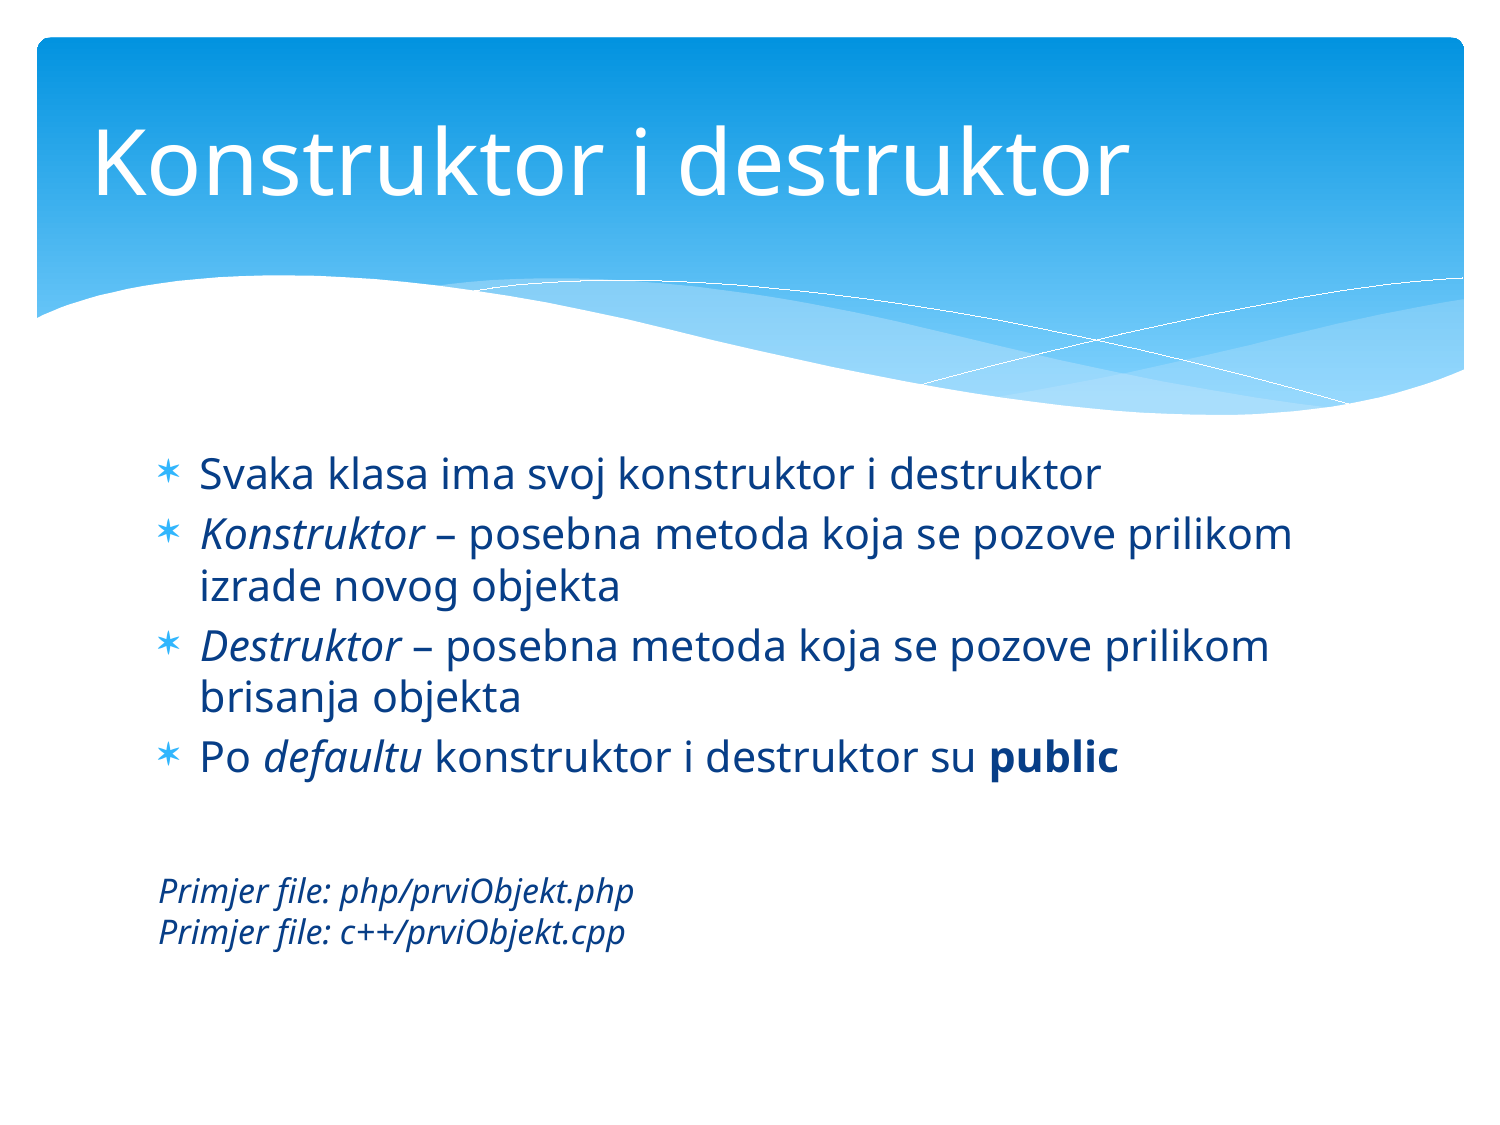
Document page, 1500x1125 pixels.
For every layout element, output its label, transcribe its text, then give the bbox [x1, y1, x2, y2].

title Konstruktor i destruktor [75, 55, 1425, 261]
list Svaka klasa ima svoj konstruktor i destruktor Konstruktor – posebna metoda koja se pozove prilikom izrade novog objekta Destruktor – posebna metoda koja se pozove prilikom brisanja objekta Po defaultu konstruktor i destruktor su public Primjer file: php/prviObjekt.php Primjer file: c++/prviObjekt.cpp [143, 438, 1359, 1005]
